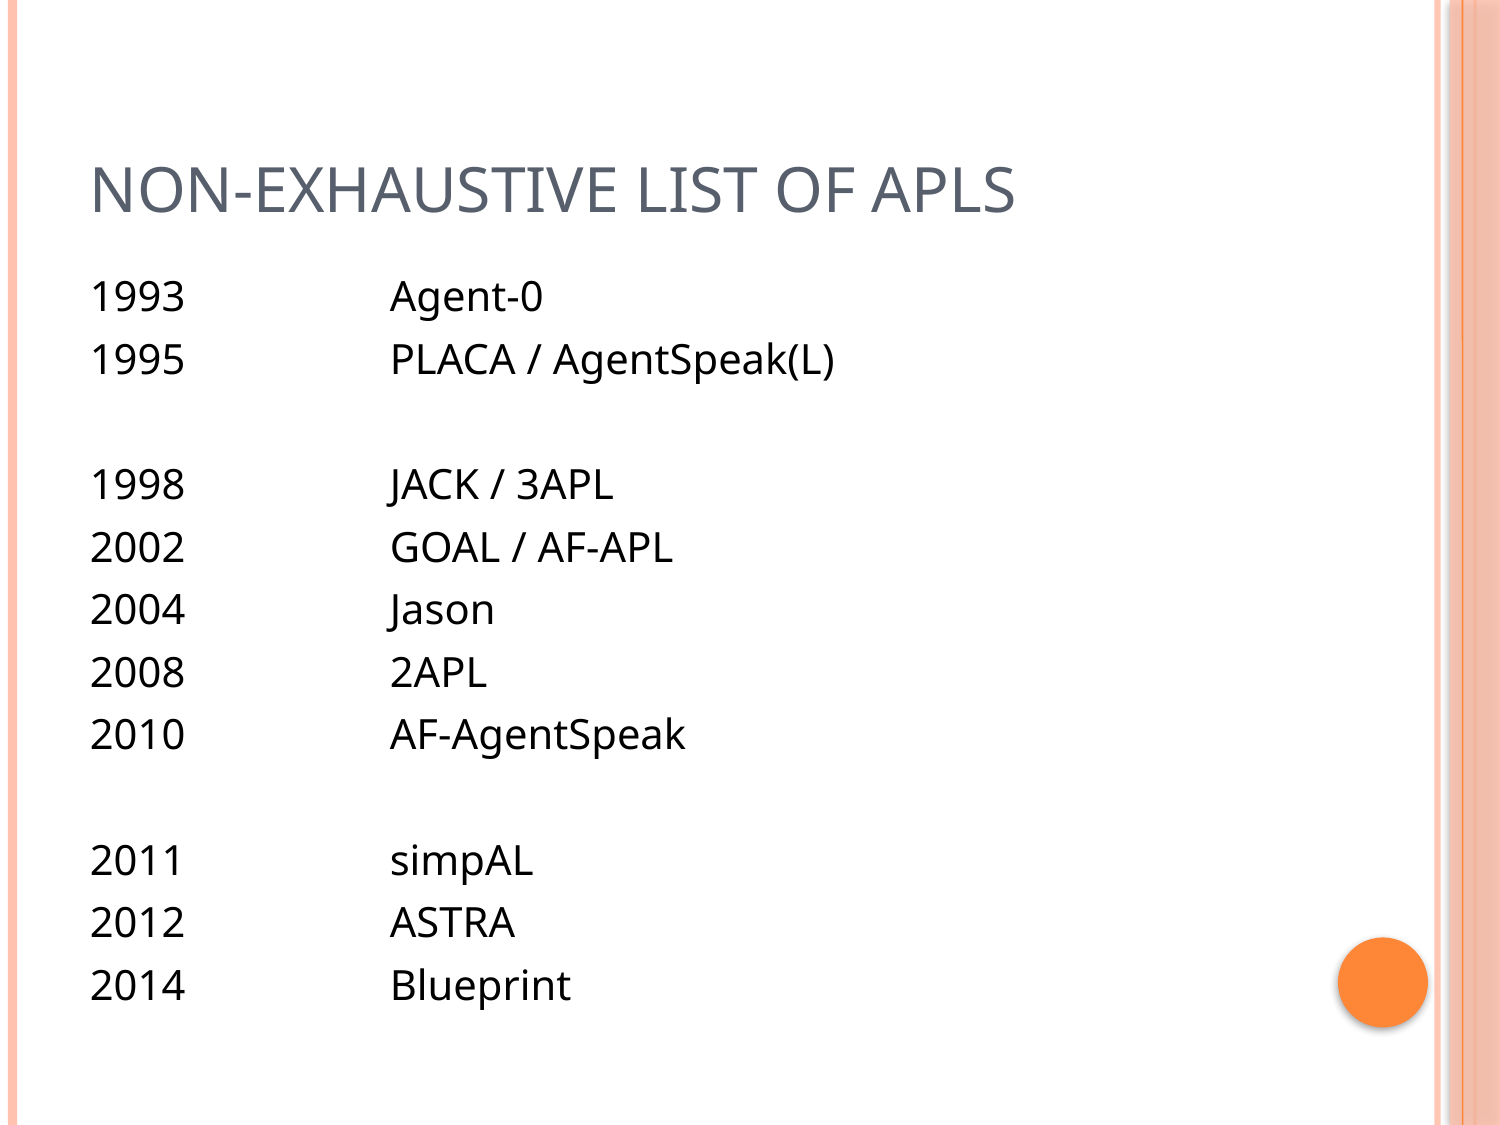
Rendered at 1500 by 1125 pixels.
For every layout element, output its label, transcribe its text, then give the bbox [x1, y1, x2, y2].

title Non-Exhaustive List of APLs [75, 45, 1300, 233]
list 1993 Agent-0 1995 PLACA / AgentSpeak(L) 1998 JACK / 3APL 2002 GOAL / AF-APL 2004 Jason 2008 2APL 2010 AF-AgentSpeak 2011 simpAL 2012 ASTRA 2014 Blueprint [75, 262, 1300, 1062]
